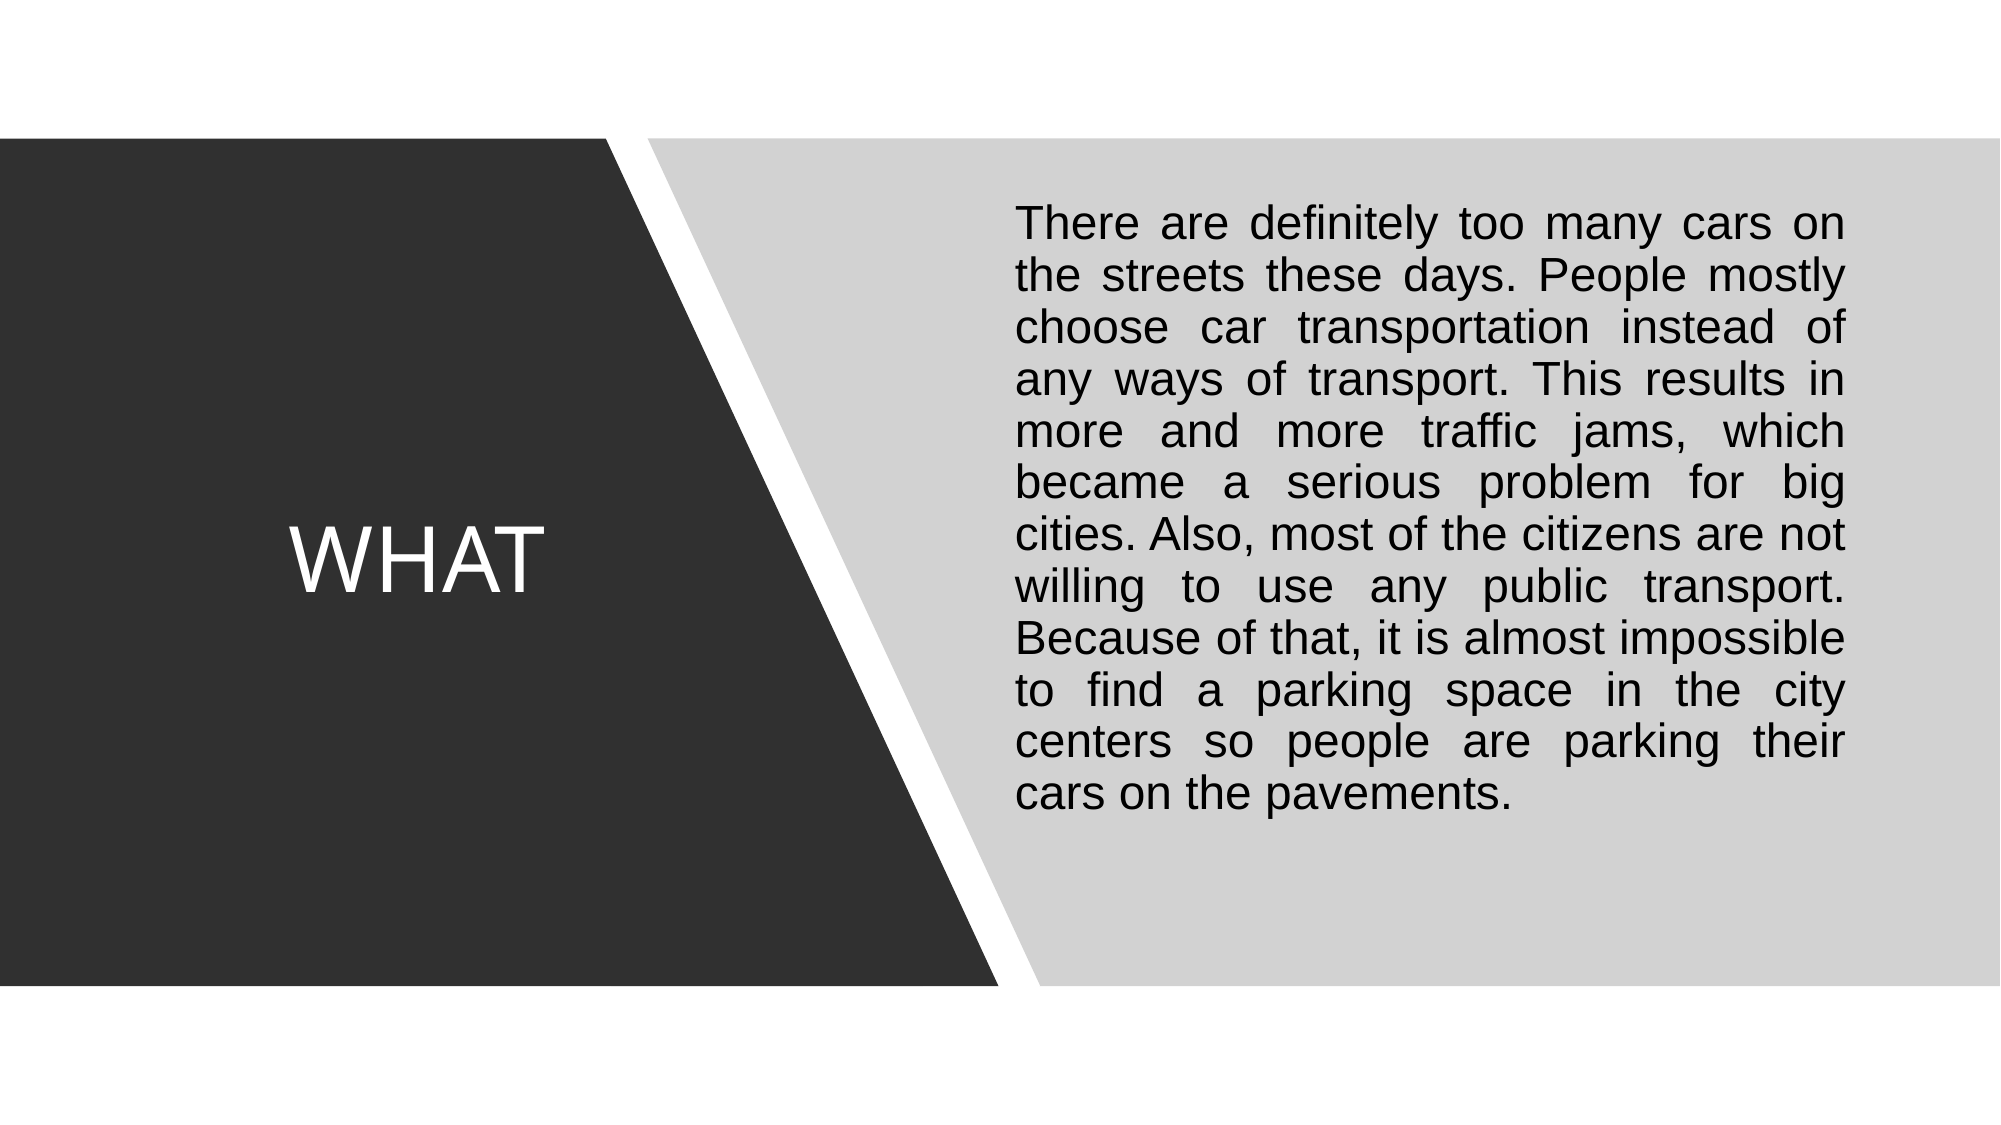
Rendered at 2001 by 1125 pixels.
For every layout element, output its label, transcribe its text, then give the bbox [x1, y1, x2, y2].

title WHAT [137, 302, 697, 823]
text_box [645, 137, 2000, 988]
text_box [0, 137, 1001, 988]
list There are definitely too many cars on the streets these days. People mostly choose car transportation instead of any ways of transport. This results in more and more traffic jams, which became a serious problem for big cities. Also, most of the citizens are not willing to use any public transport. Because of that, it is almost impossible to find a parking space in the city centers so people are parking their cars on the pavements. [999, 186, 1863, 939]
